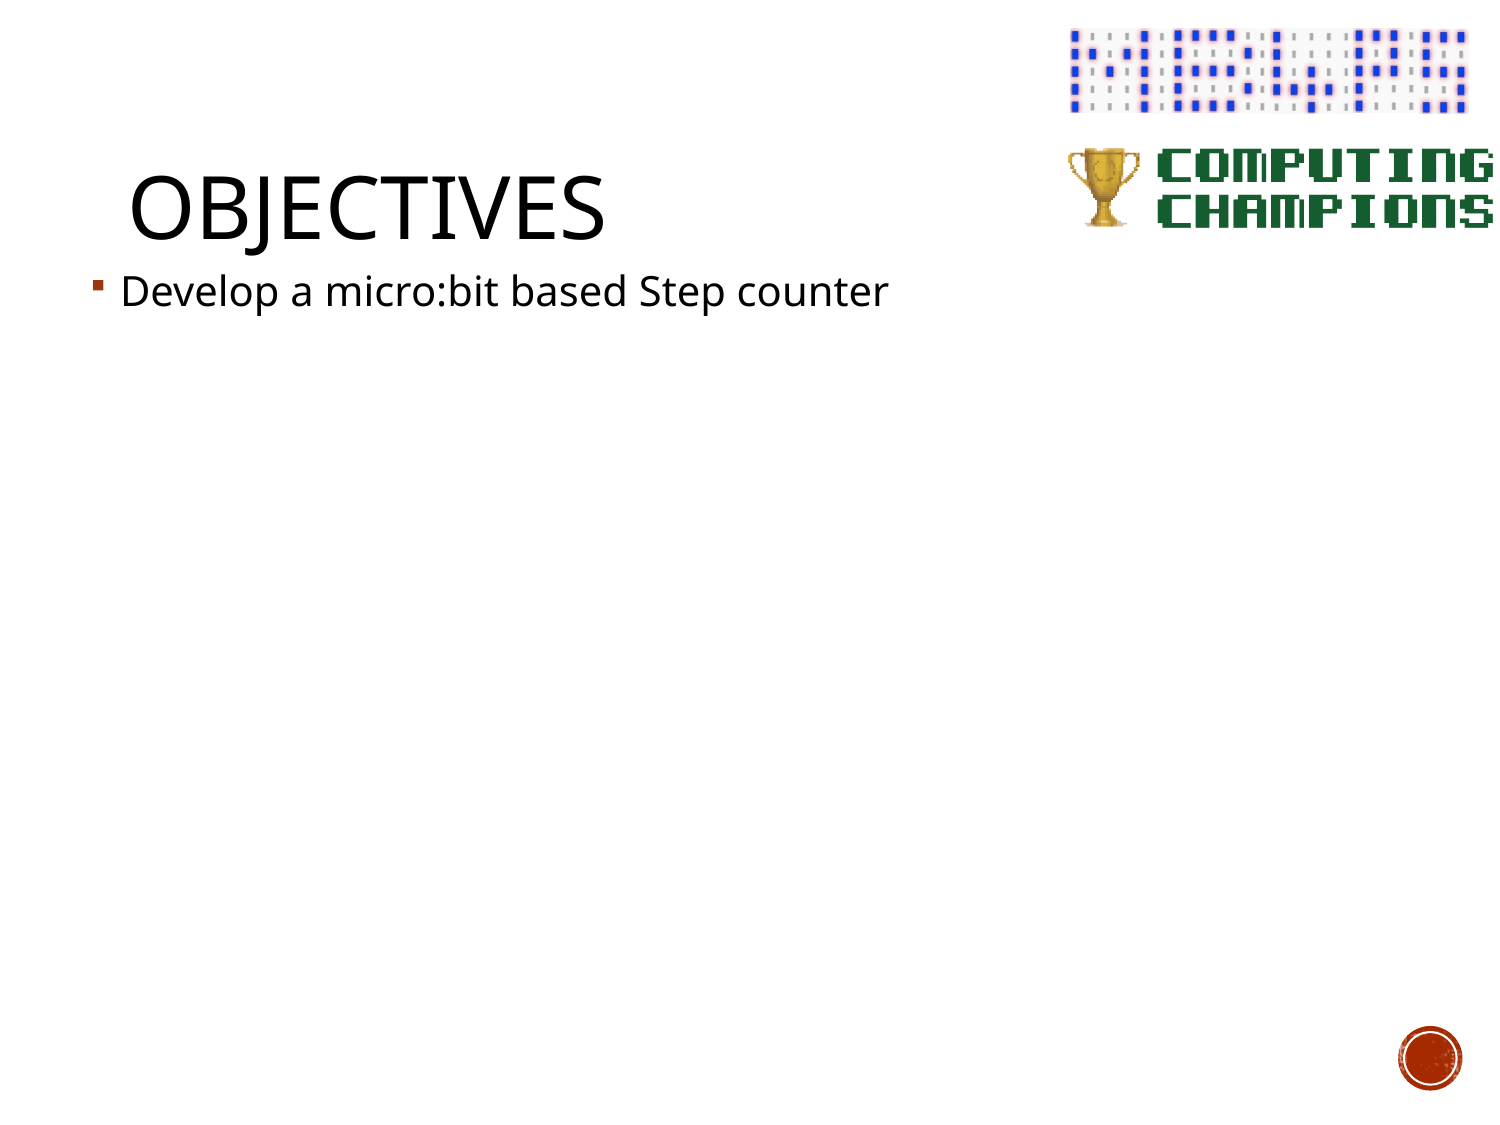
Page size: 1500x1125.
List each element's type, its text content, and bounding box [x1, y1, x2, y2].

list Develop a micro:bit based Step counter [75, 262, 1425, 1059]
picture [1068, 148, 1493, 228]
title Objectives [112, 79, 1388, 262]
picture [1068, 28, 1469, 115]
